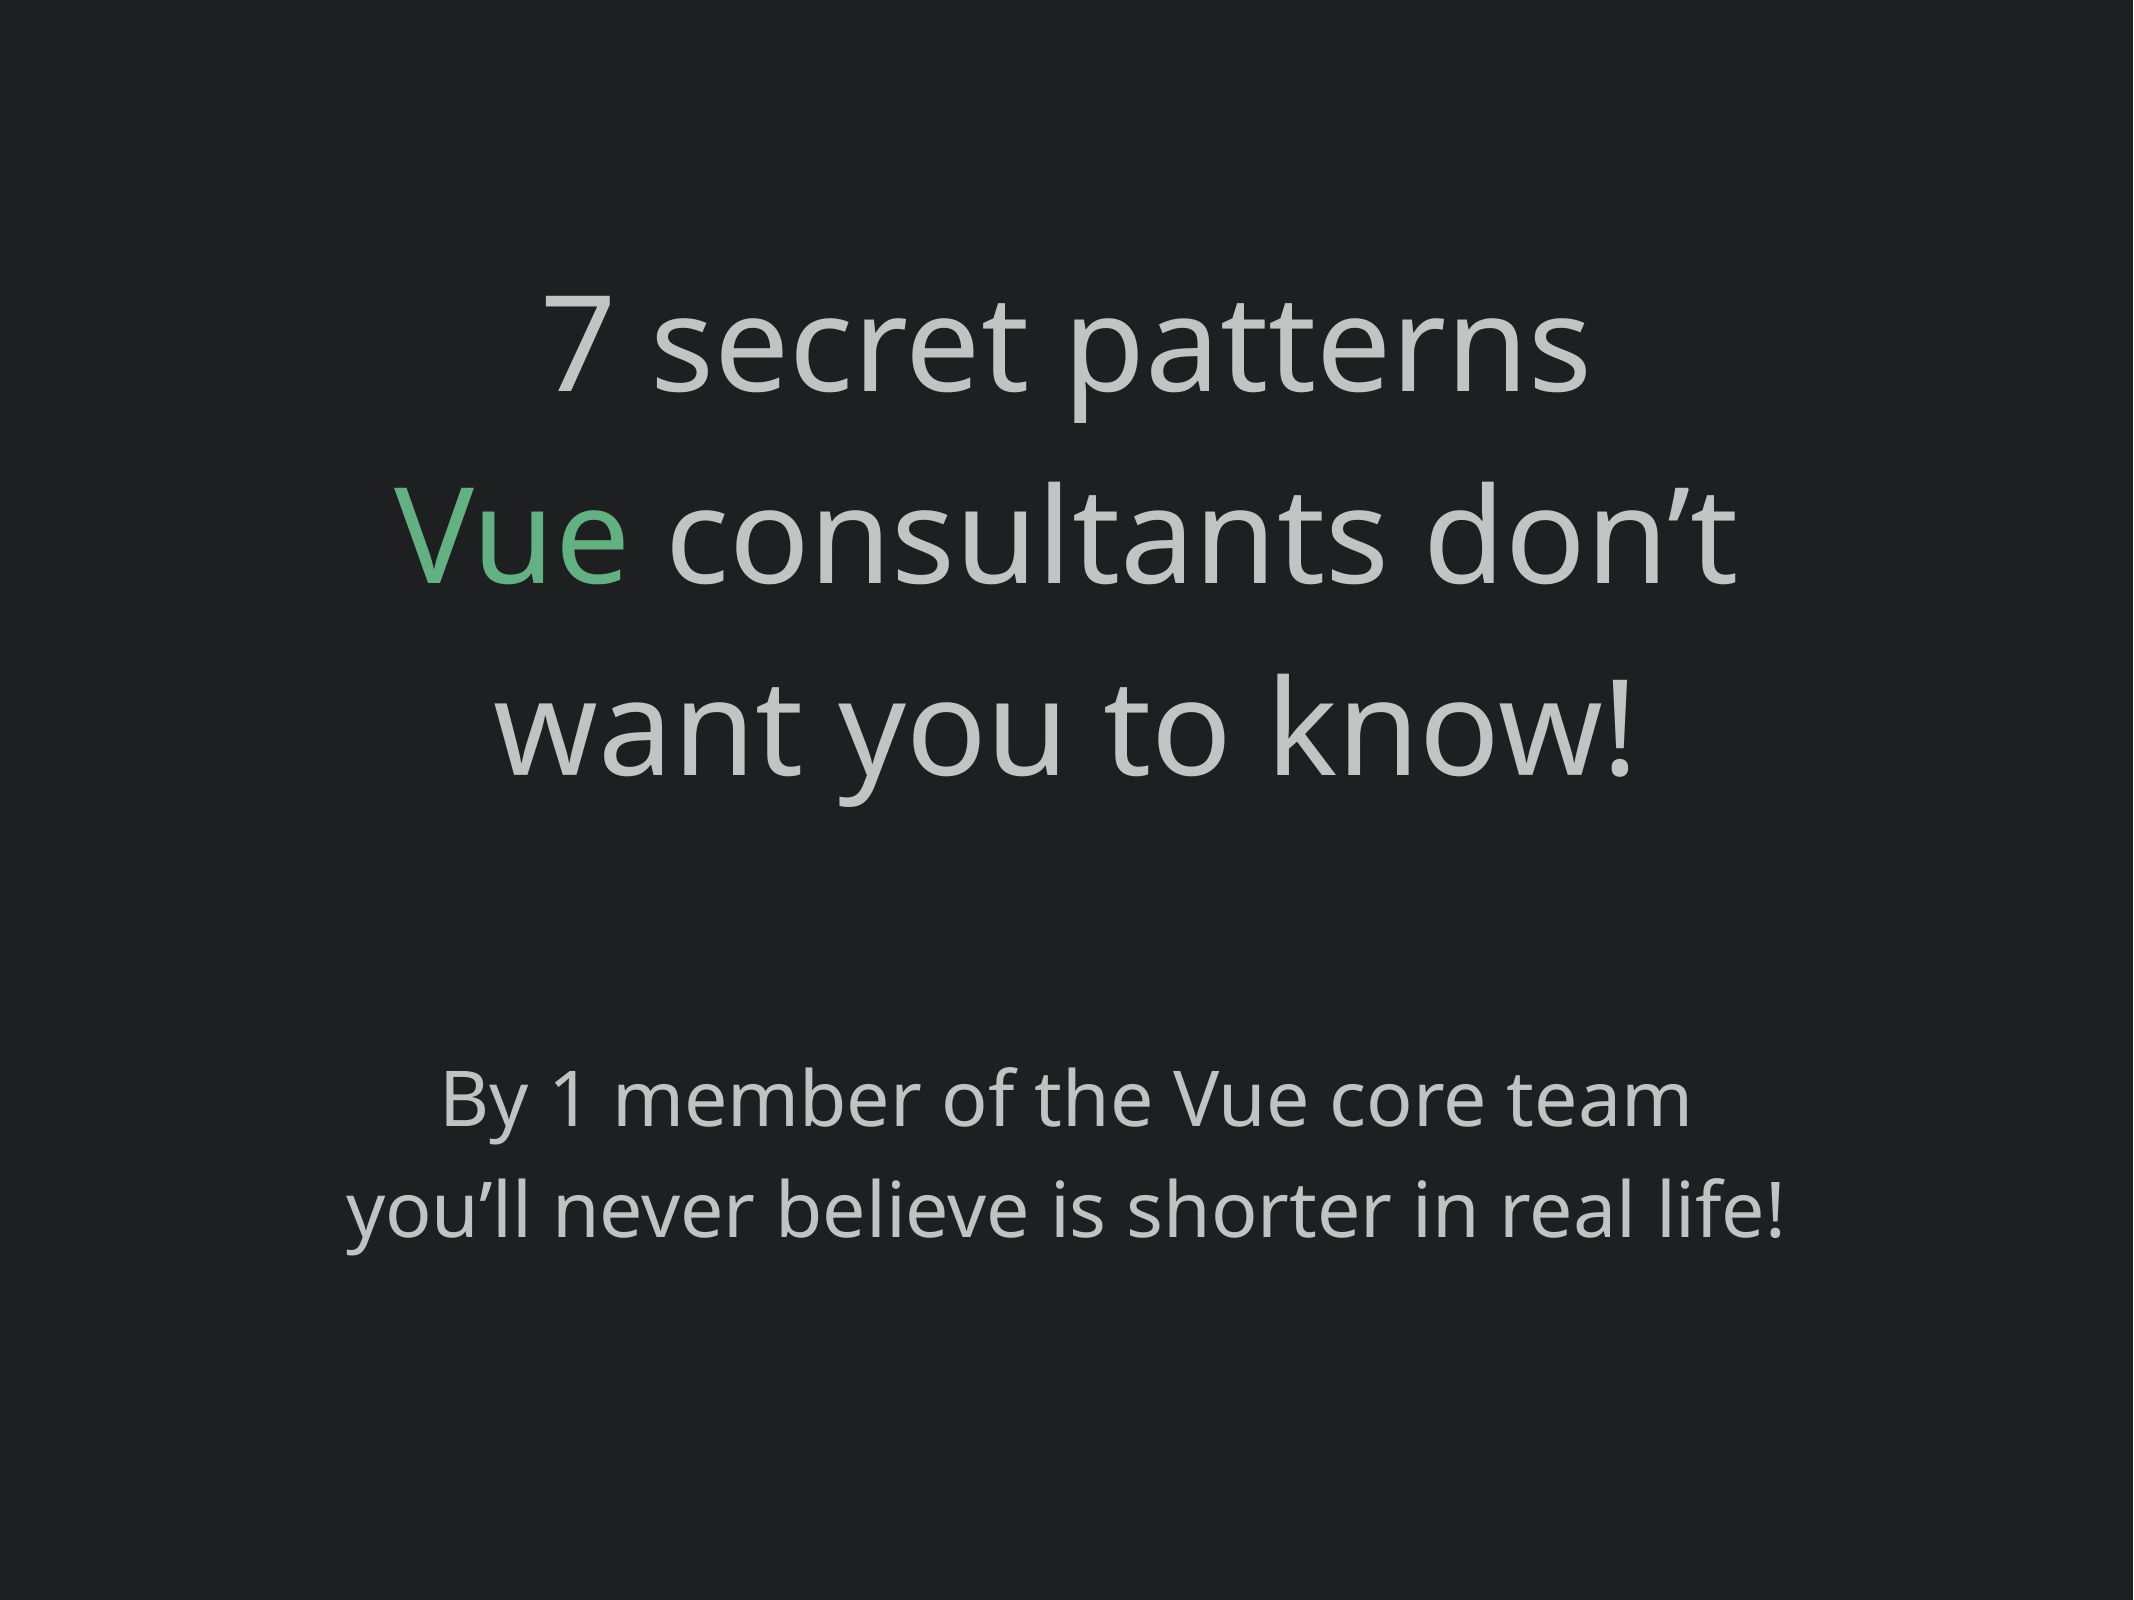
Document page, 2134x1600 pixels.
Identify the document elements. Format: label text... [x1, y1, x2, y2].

title 7 secret patterns Vue consultants don’t want you to know! [345, 268, 1788, 811]
text_box By 1 member of the Vue core team you’ll never believe is shorter in real life! [337, 1022, 1796, 1261]
